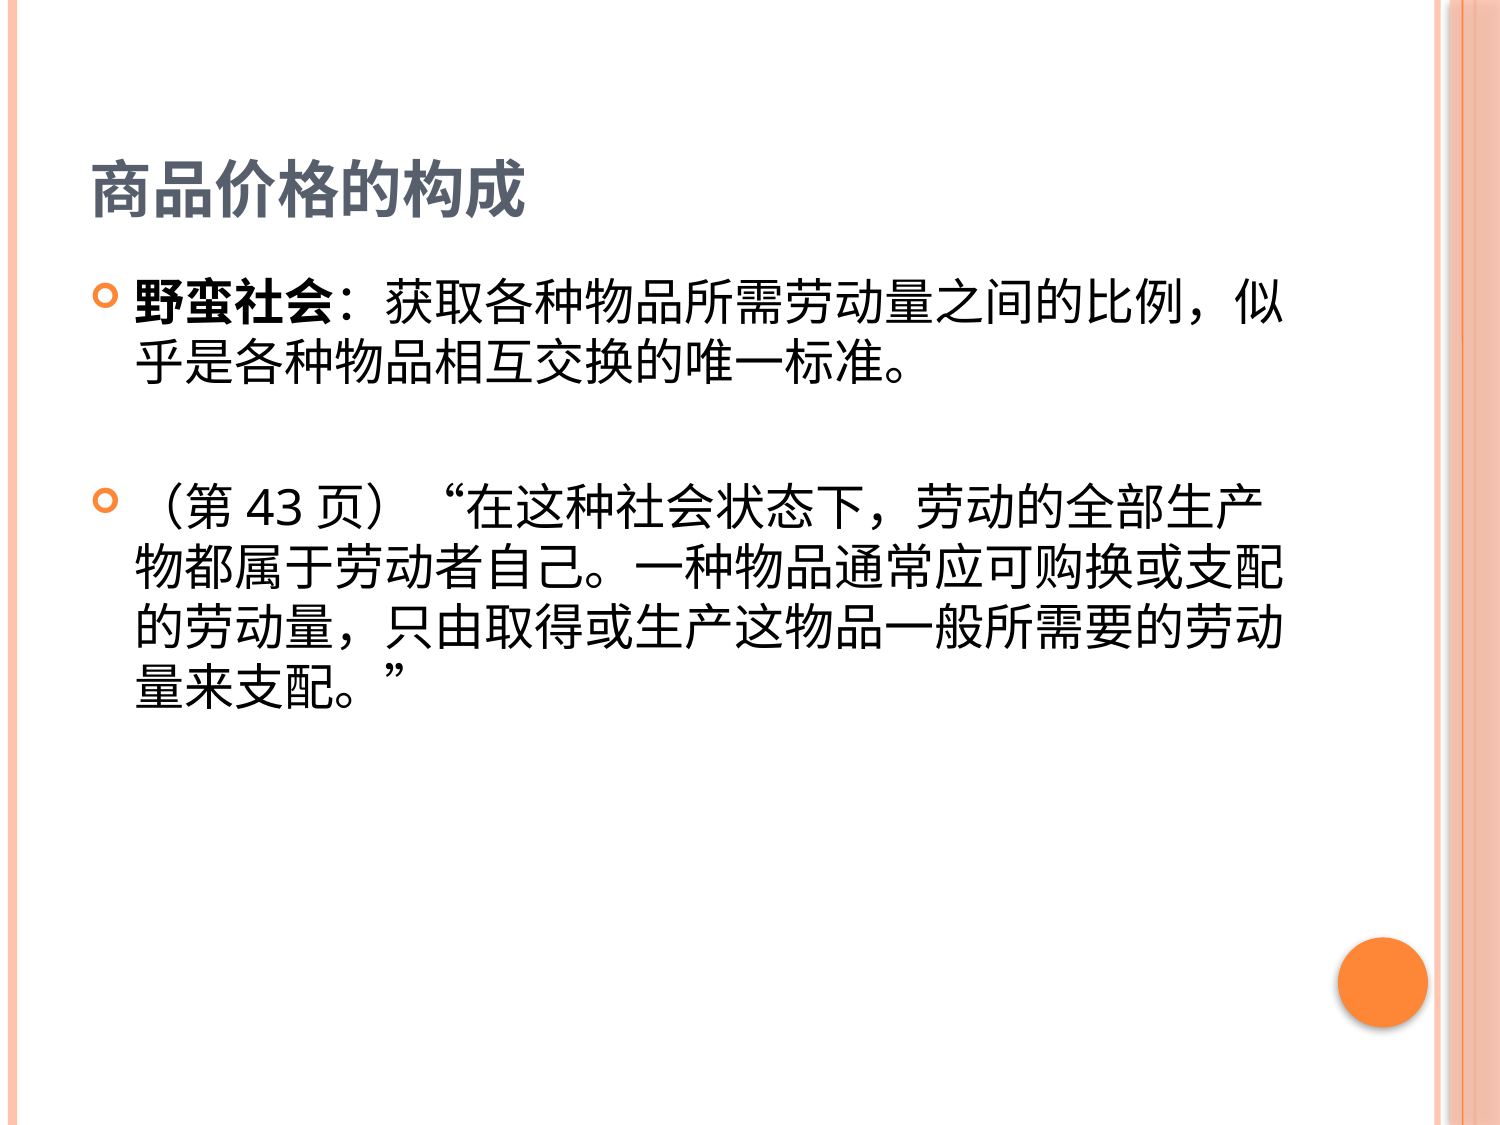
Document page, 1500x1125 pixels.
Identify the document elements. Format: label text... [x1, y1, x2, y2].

title 商品价格的构成 [75, 45, 1300, 233]
list 野蛮社会：获取各种物品所需劳动量之间的比例，似乎是各种物品相互交换的唯一标准。 （第43页）“在这种社会状态下，劳动的全部生产物都属于劳动者自己。一种物品通常应可购换或支配的劳动量，只由取得或生产这物品一般所需要的劳动量来支配。” [75, 262, 1300, 1062]
